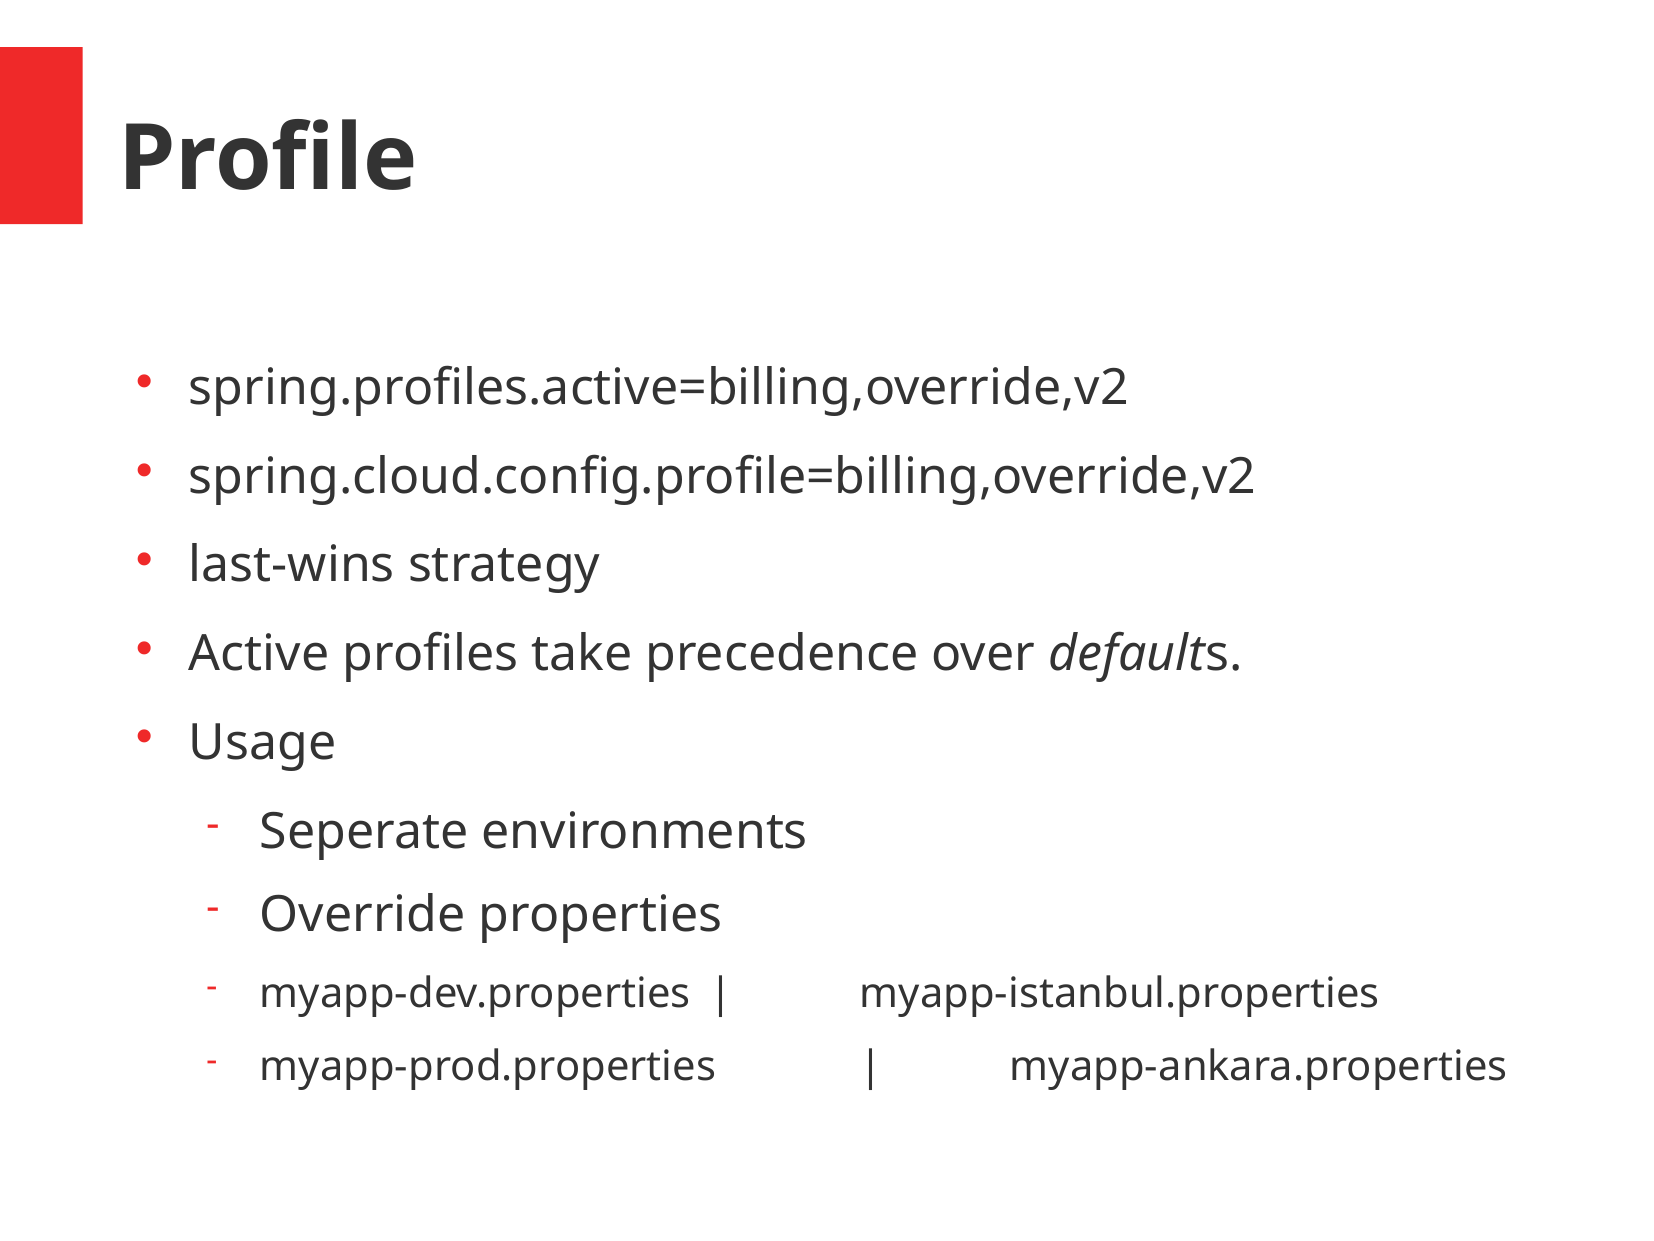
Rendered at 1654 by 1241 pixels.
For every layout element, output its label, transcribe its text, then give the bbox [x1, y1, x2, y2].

text_box spring.profiles.active=billing,override,v2 spring.cloud.config.profile=billing,override,v2 last-wins strategy Active profiles take precedence over defaults. Usage Seperate environments Override properties myapp-dev.properties | myapp-istanbul.properties myapp-prod.properties | myapp-ankara.properties [118, 354, 1536, 1170]
text_box Profile [118, 49, 1571, 257]
